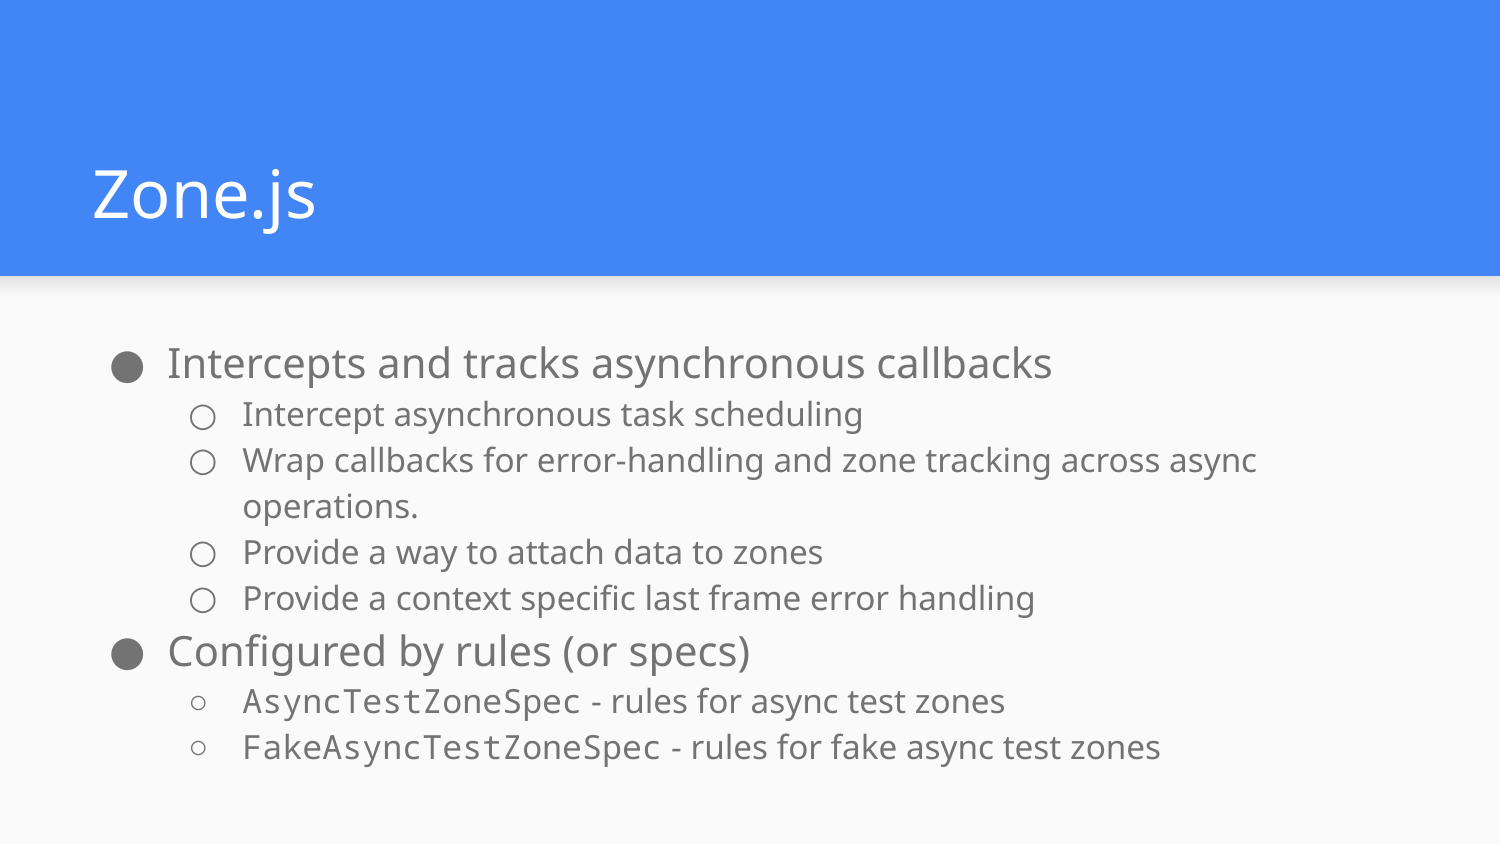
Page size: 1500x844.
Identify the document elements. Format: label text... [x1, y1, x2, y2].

list Intercepts and tracks asynchronous callbacks Intercept asynchronous task scheduling Wrap callbacks for error-handling and zone tracking across async operations. Provide a way to attach data to zones Provide a context specific last frame error handling Configured by rules (or specs) AsyncTestZoneSpec - rules for async test zones FakeAsyncTestZoneSpec - rules for fake async test zones [77, 314, 1427, 760]
title Zone.js [77, 121, 1427, 248]
